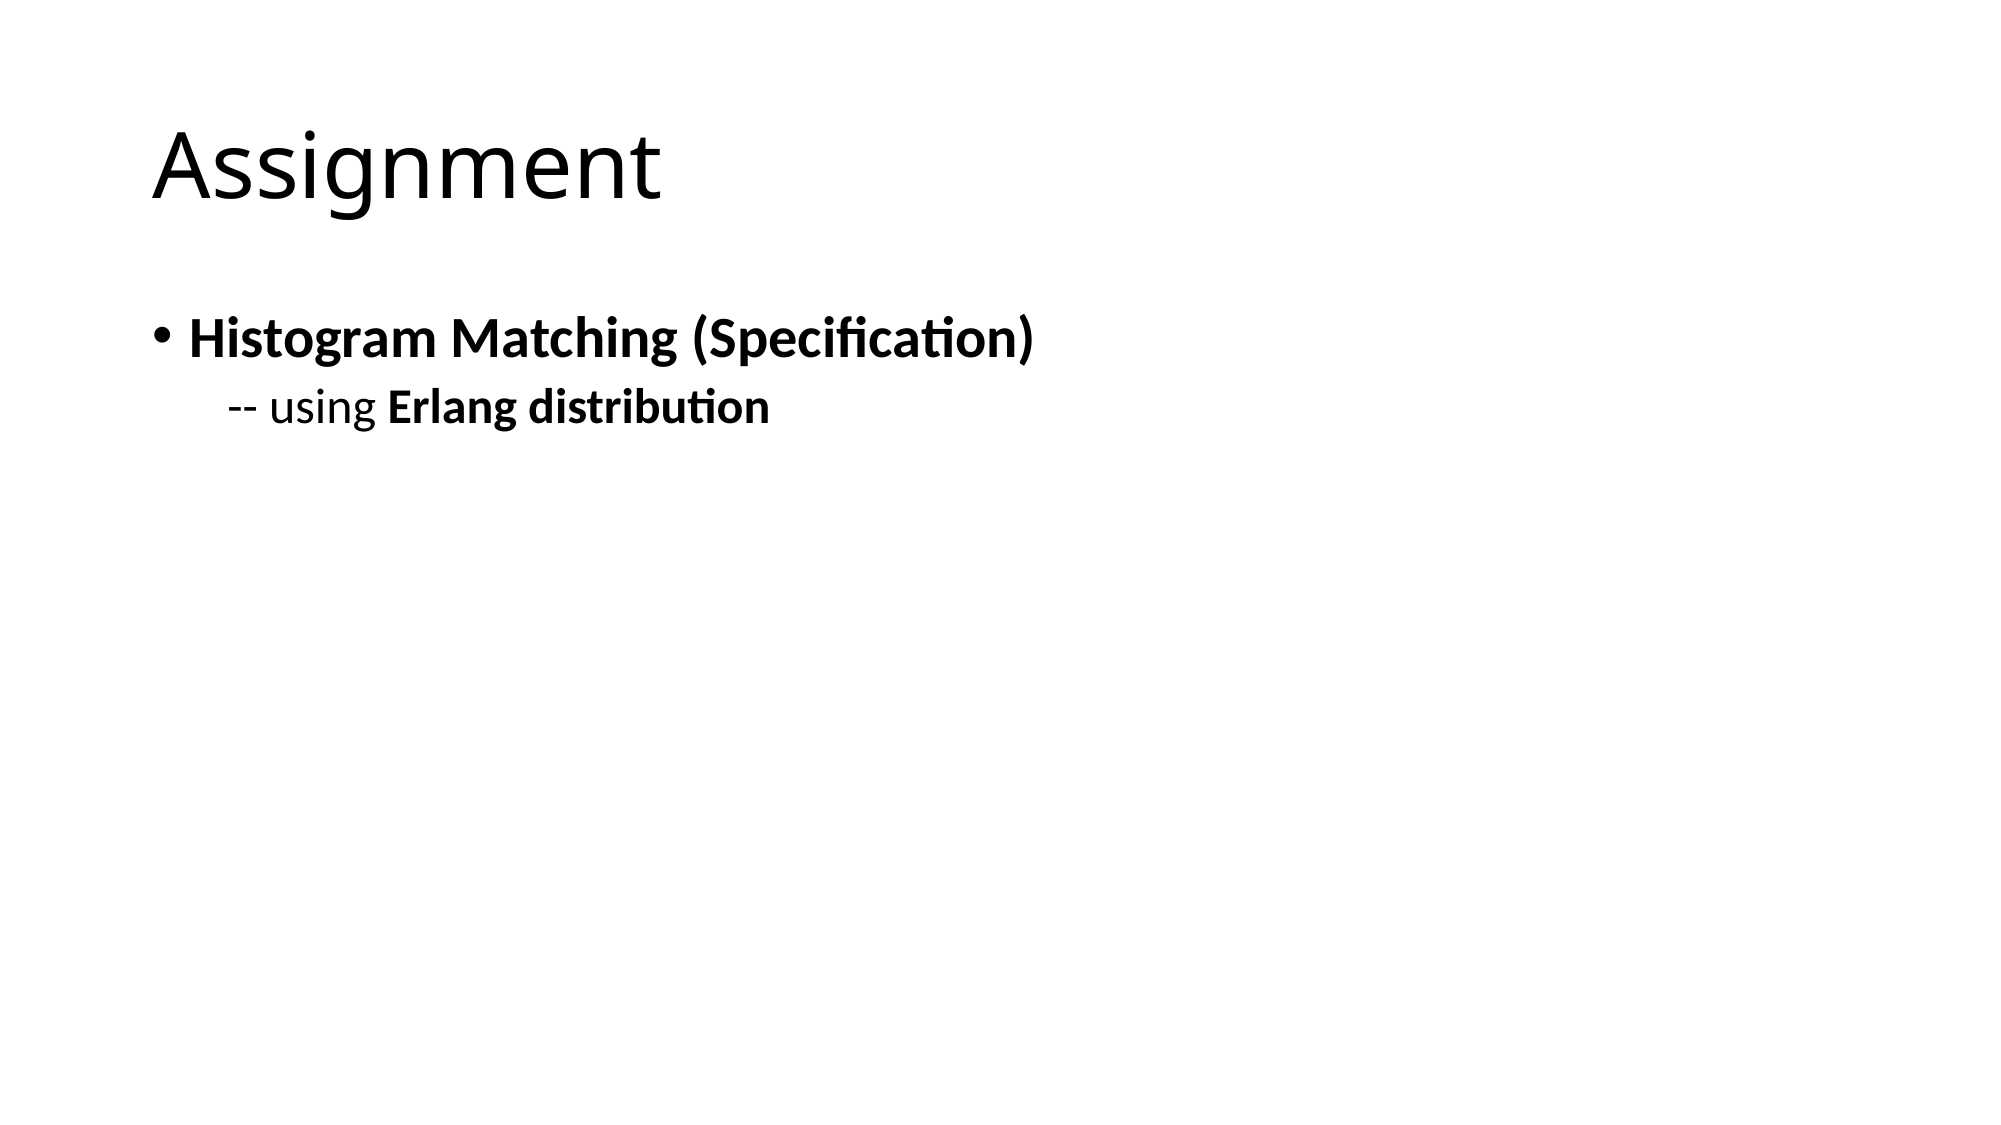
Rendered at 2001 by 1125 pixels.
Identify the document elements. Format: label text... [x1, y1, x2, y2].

title Assignment [137, 59, 1863, 278]
list Histogram Matching (Specification) -- using Erlang distribution [137, 299, 1863, 1014]
